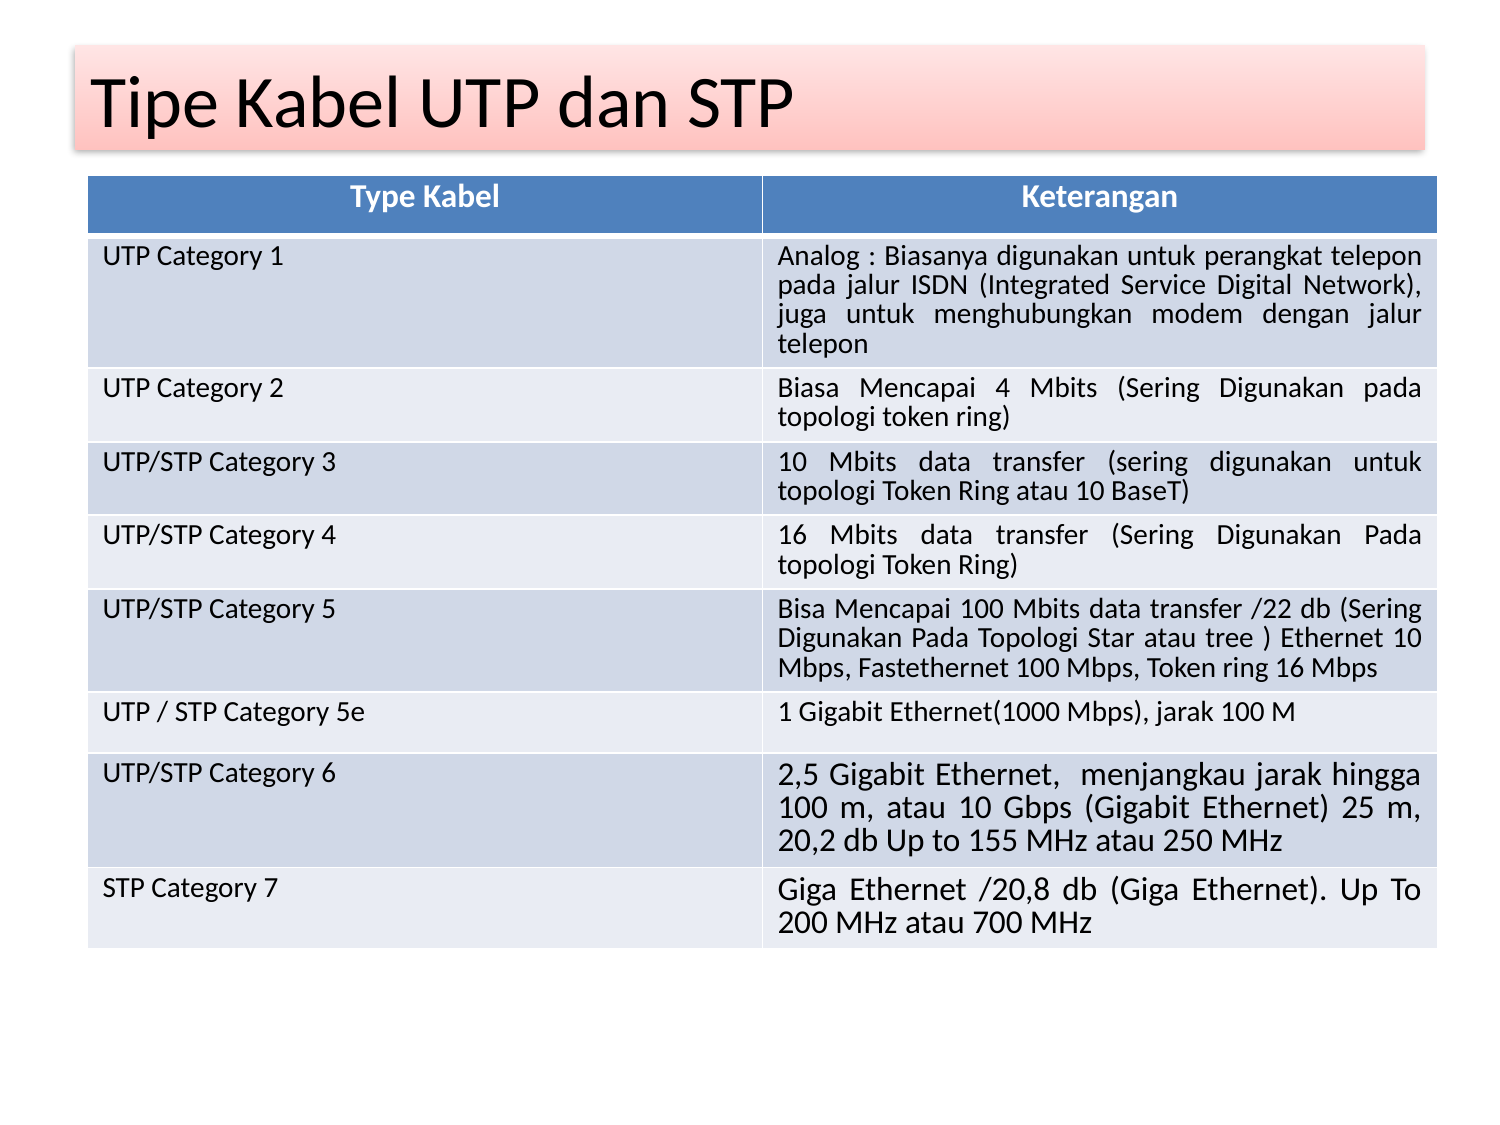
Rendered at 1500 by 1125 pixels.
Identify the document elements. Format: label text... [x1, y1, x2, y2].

table_cell Analog : Biasanya digunakan untuk perangkat telepon pada jalur ISDN (Integrated Service Digital Network), juga untuk menghubungkan modem dengan jalur telepon [763, 239, 1437, 367]
table_cell 2,5 Gigabit Ethernet, menjangkau jarak hingga 100 m, atau 10 Gbps (Gigabit Ethernet) 25 m, 20,2 db Up to 155 MHz atau 250 MHz [763, 754, 1437, 867]
table_cell Bisa Mencapai 100 Mbits data transfer /22 db (Sering Digunakan Pada Topologi Star atau tree ) Ethernet 10 Mbps, Fastethernet 100 Mbps, Token ring 16 Mbps [763, 590, 1437, 691]
table_cell UTP/STP Category 6 [88, 754, 762, 867]
table_cell Giga Ethernet /20,8 db (Giga Ethernet). Up To 200 MHz atau 700 MHz [763, 868, 1437, 948]
table_header Keterangan [763, 176, 1437, 233]
table_cell 10 Mbits data transfer (sering digunakan untuk topologi Token Ring atau 10 BaseT) [763, 443, 1437, 514]
table_cell UTP/STP Category 4 [88, 516, 762, 588]
title Tipe Kabel UTP dan STP [74, 44, 1426, 151]
table_cell 16 Mbits data transfer (Sering Digunakan Pada topologi Token Ring) [763, 516, 1437, 588]
table_header Type Kabel [88, 176, 762, 233]
table_cell UTP/STP Category 5 [88, 590, 762, 691]
table_cell UTP / STP Category 5e [88, 693, 762, 752]
table_cell UTP Category 2 [88, 369, 762, 441]
table_cell Biasa Mencapai 4 Mbits (Sering Digunakan pada topologi token ring) [763, 369, 1437, 441]
table_cell 1 Gigabit Ethernet(1000 Mbps), jarak 100 M [763, 693, 1437, 752]
table_cell UTP Category 1 [88, 239, 762, 367]
table_cell UTP/STP Category 3 [88, 443, 762, 514]
table_cell STP Category 7 [88, 868, 762, 948]
